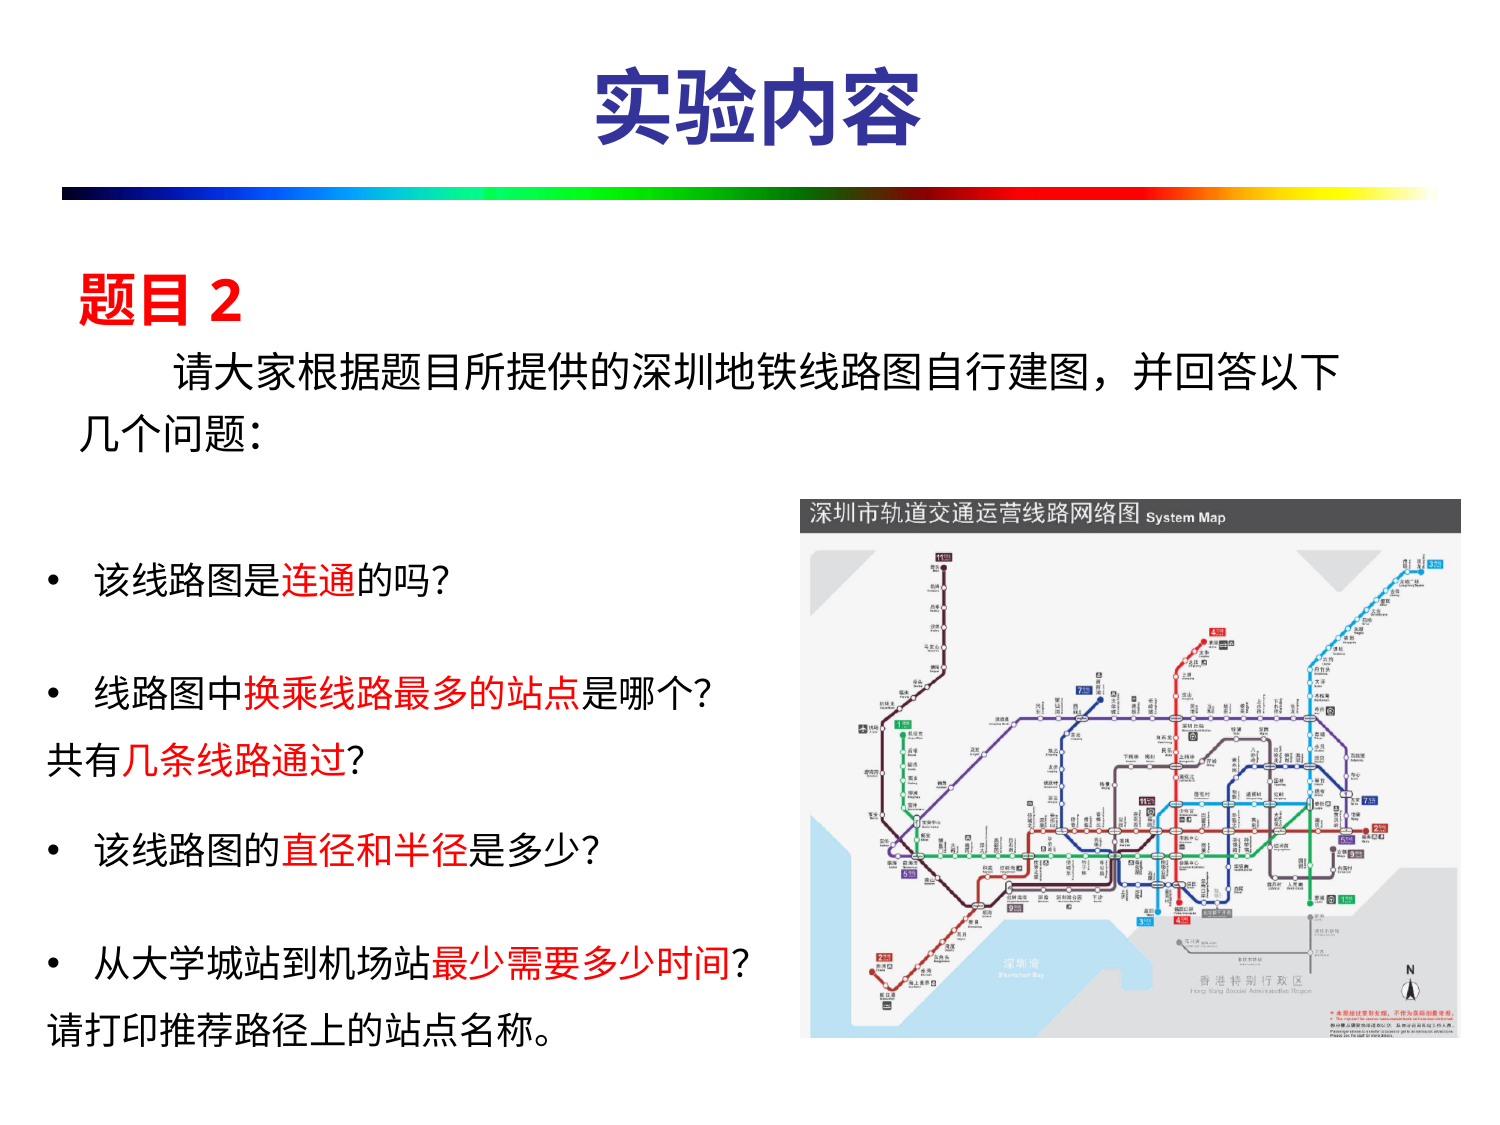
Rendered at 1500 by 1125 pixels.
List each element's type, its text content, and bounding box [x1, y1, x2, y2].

picture [382, 187, 1438, 200]
list 题目2 请大家根据题目所提供的深圳地铁线路图自行建图，并回答以下 几个问题： [63, 237, 1401, 549]
title 实验内容 [124, 37, 1392, 163]
text_box 该线路图是连通的吗？ 线路图中换乘线路最多的站点是哪个？ 共有几条线路通过？ 该线路图的直径和半径是多少？ 从大学城站到机场站最少需要多少时间？ 请打印推荐路径上的站点名称。 [32, 549, 832, 1060]
picture [62, 187, 355, 200]
picture [799, 499, 1461, 1038]
